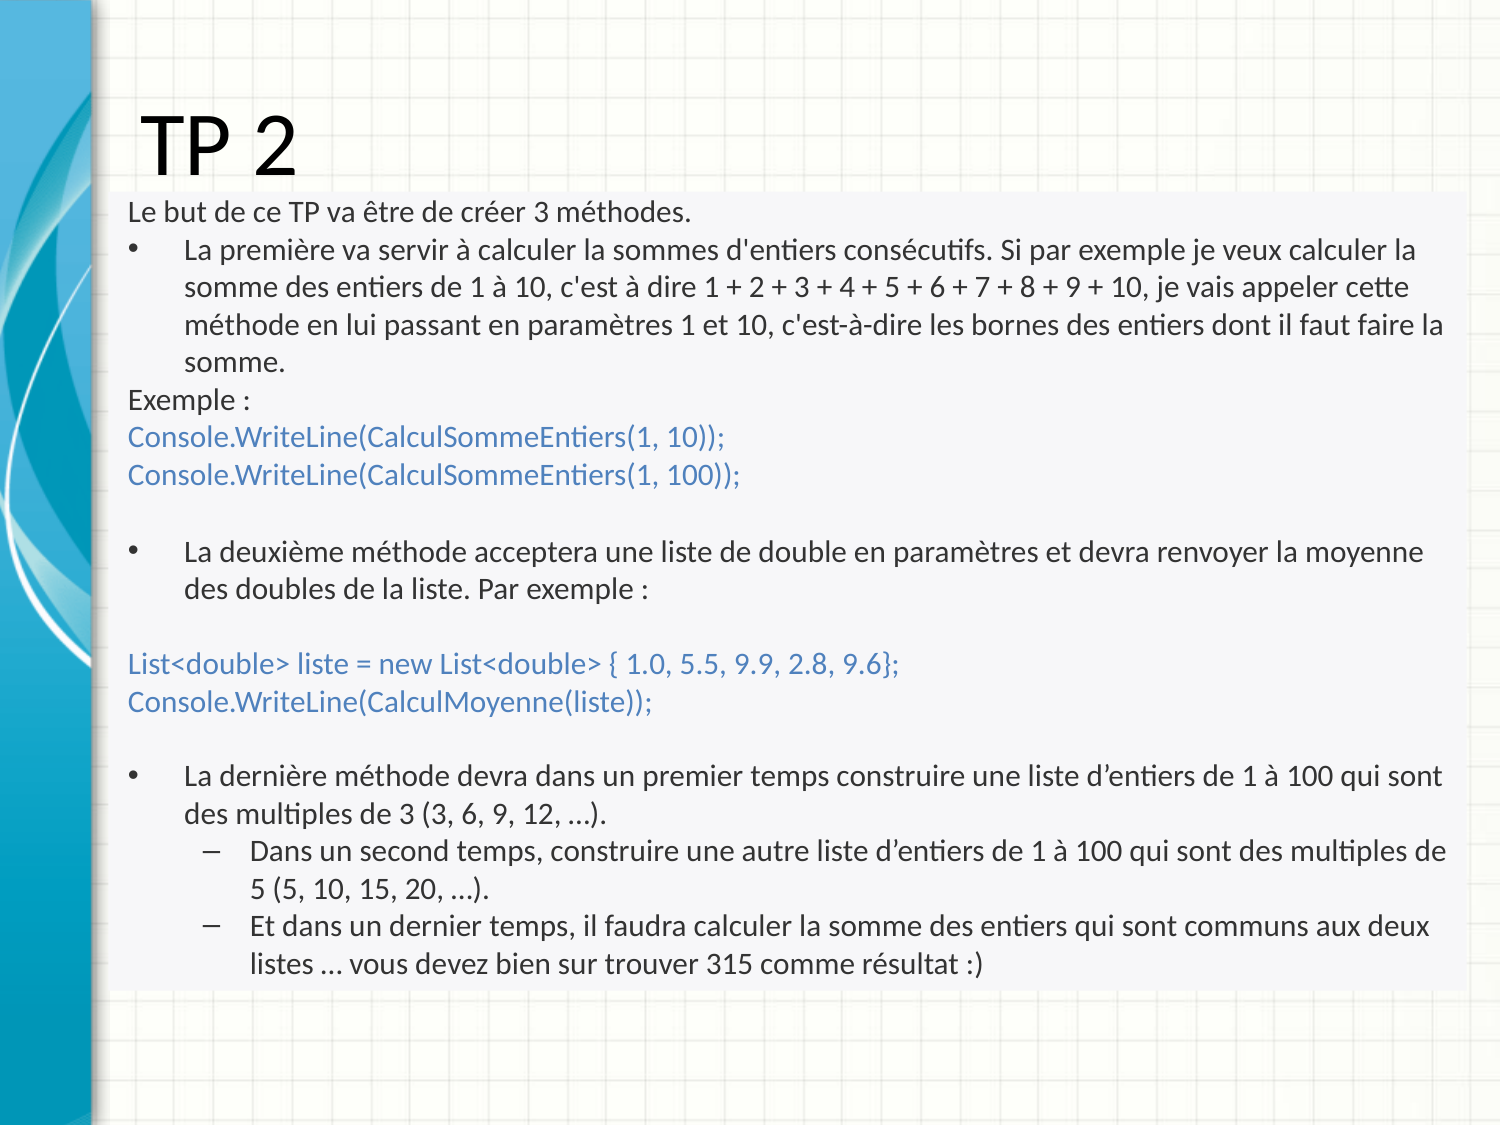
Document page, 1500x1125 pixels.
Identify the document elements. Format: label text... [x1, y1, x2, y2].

picture [0, 0, 1500, 1125]
list Le but de ce TP va être de créer 3 méthodes. La première va servir à calculer la sommes d'entiers consécutifs. Si par exemple je veux calculer la somme des entiers de 1 à 10, c'est à dire 1 + 2 + 3 + 4 + 5 + 6 + 7 + 8 + 9 + 10, je vais appeler cette méthode en lui passant en paramètres 1 et 10, c'est-à-dire les bornes des entiers dont il faut faire la somme. Exemple : Console.WriteLine(CalculSommeEntiers(1, 10)); Console.WriteLine(CalculSommeEntiers(1, 100)); La deuxième méthode acceptera une liste de double en paramètres et devra renvoyer la moyenne des doubles de la liste. Par exemple : List<double> liste = new List<double> { 1.0, 5.5, 9.9, 2.8, 9.6}; Console.WriteLine(CalculMoyenne(liste)); La dernière méthode devra dans un premier temps construire une liste d’entiers de 1 à 100 qui sont des multiples de 3 (3, 6, 9, 12, …). Dans un second temps, construire une autre liste d’entiers de 1 à 100 qui sont des multiples de 5 (5, 10, 15, 20, …). Et dans un dernier temps, il faudra calculer la somme des entiers qui sont communs aux deux listes … vous devez bien sur trouver 315 comme résultat :) [108, 191, 1467, 991]
title TP 2 [125, 45, 1450, 191]
